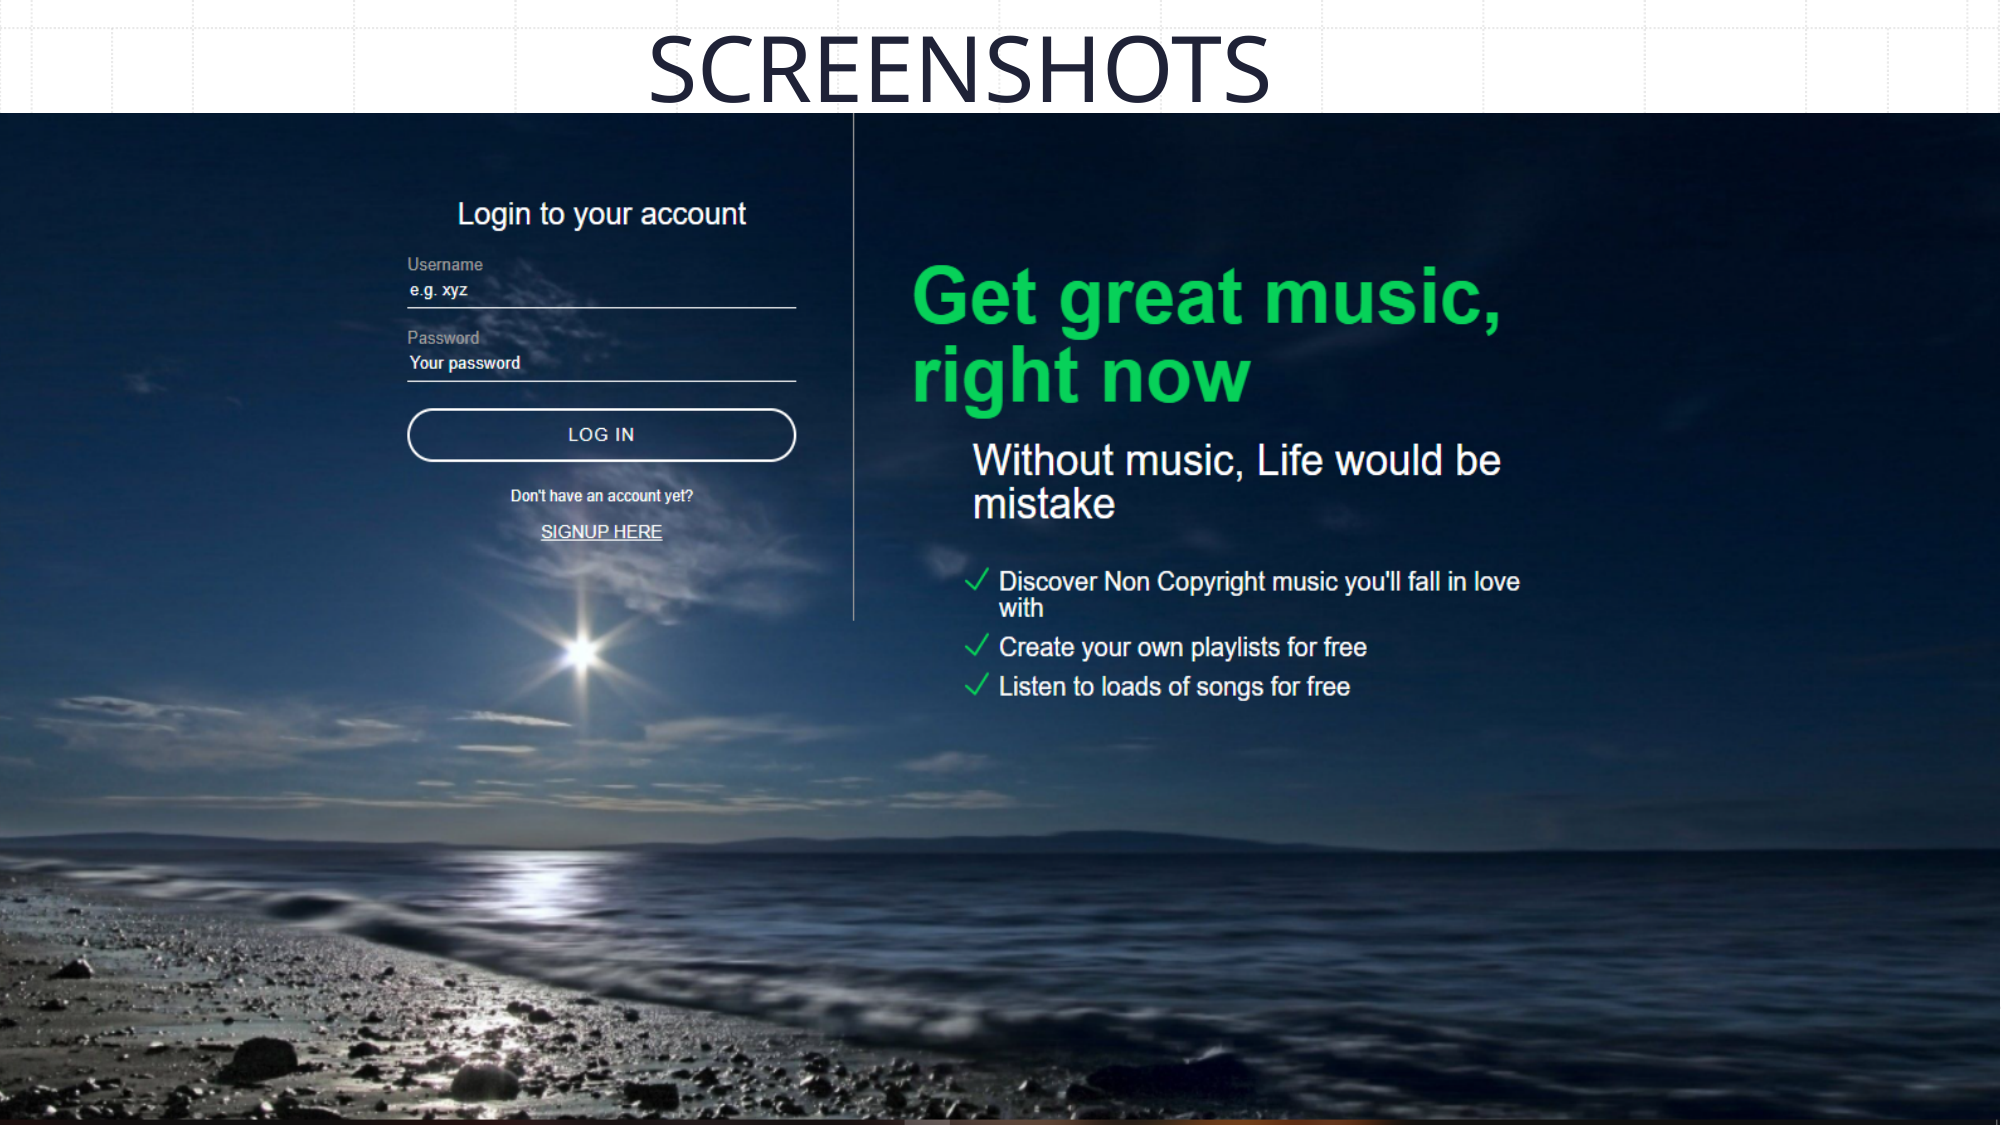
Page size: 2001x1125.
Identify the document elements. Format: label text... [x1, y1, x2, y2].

title SCREENSHOTS [113, 0, 1808, 113]
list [0, 113, 2000, 1125]
